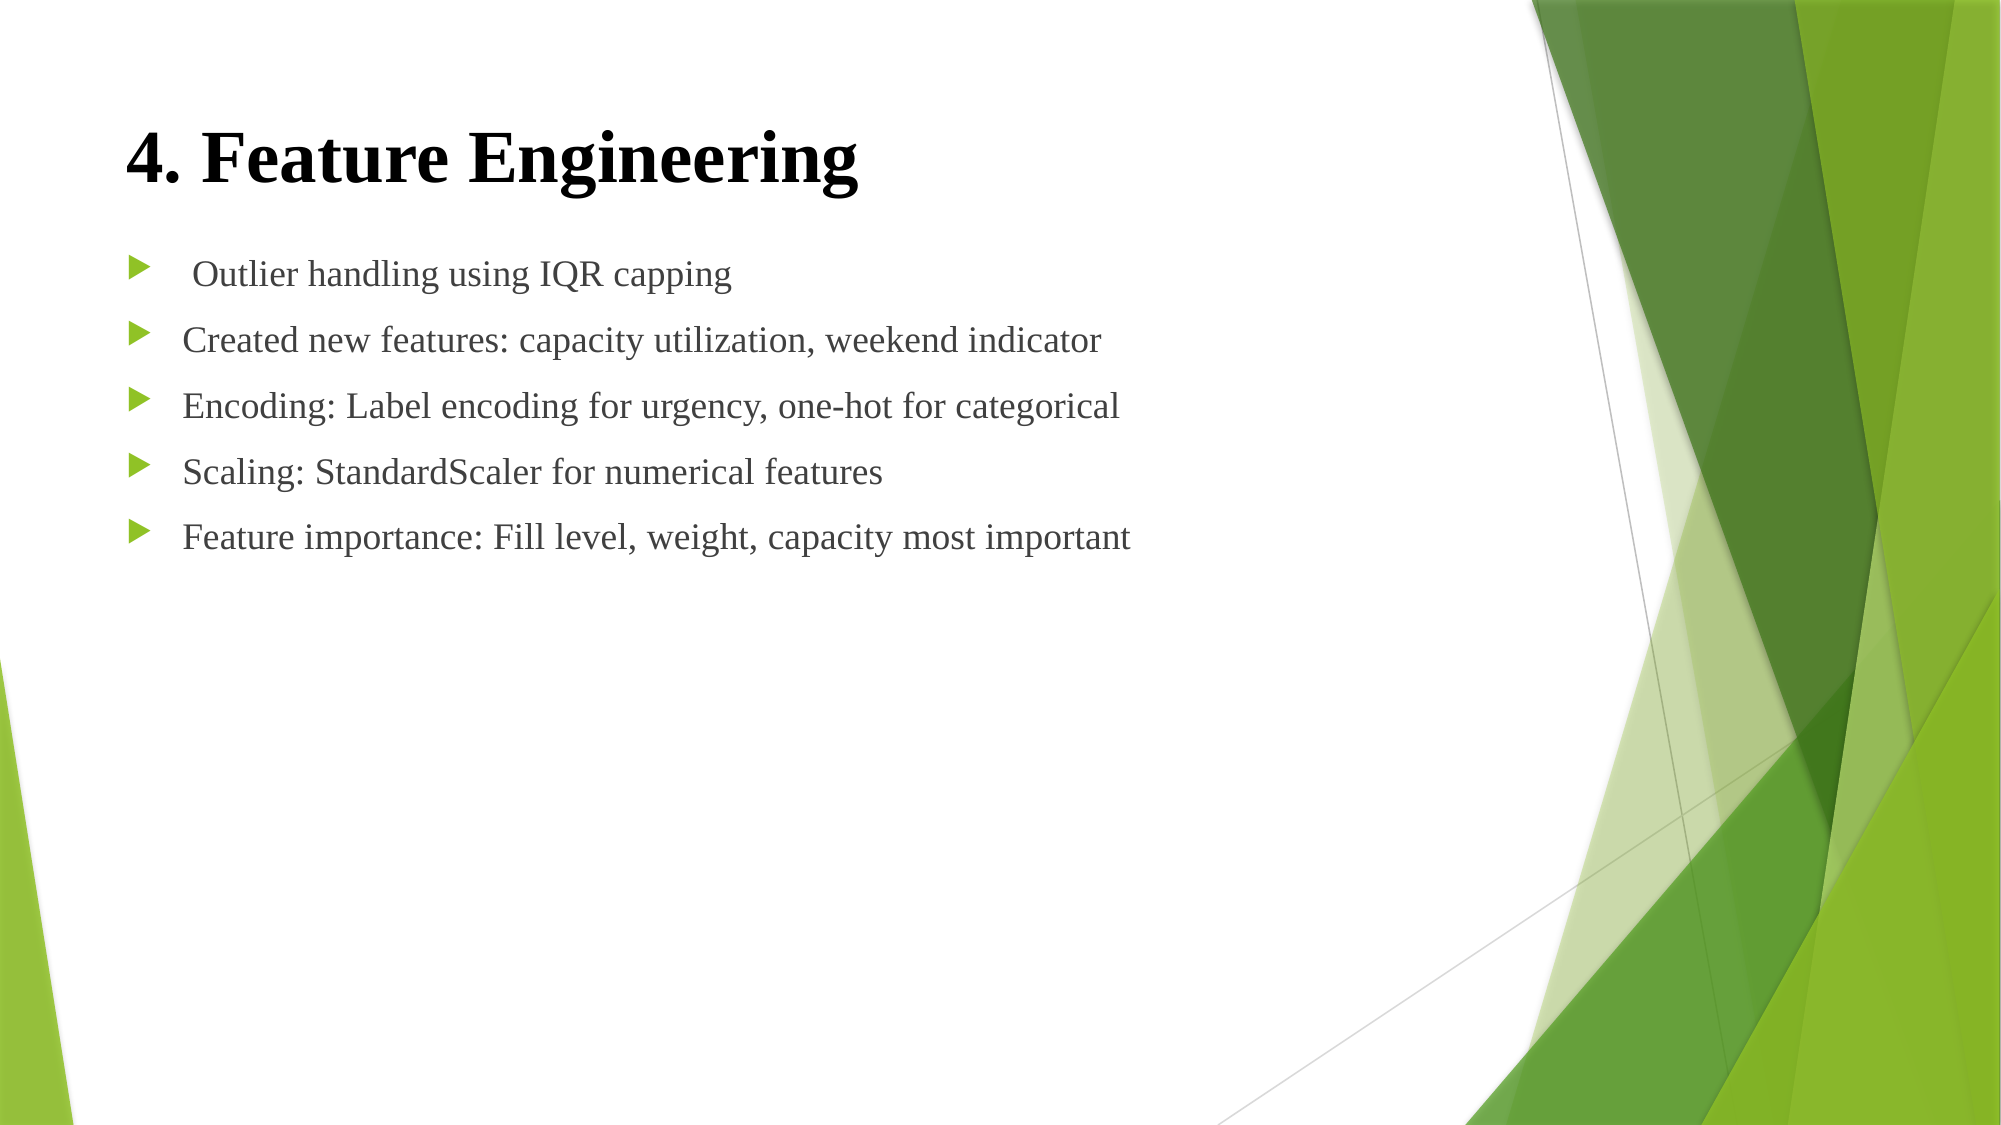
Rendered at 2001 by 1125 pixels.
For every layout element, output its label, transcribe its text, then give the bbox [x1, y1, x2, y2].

list Outlier handling using IQR capping Created new features: capacity utilization, weekend indicator Encoding: Label encoding for urgency, one-hot for categorical Scaling: StandardScaler for numerical features Feature importance: Fill level, weight, capacity most important [111, 241, 1522, 991]
title 4. Feature Engineering [111, 99, 1522, 241]
